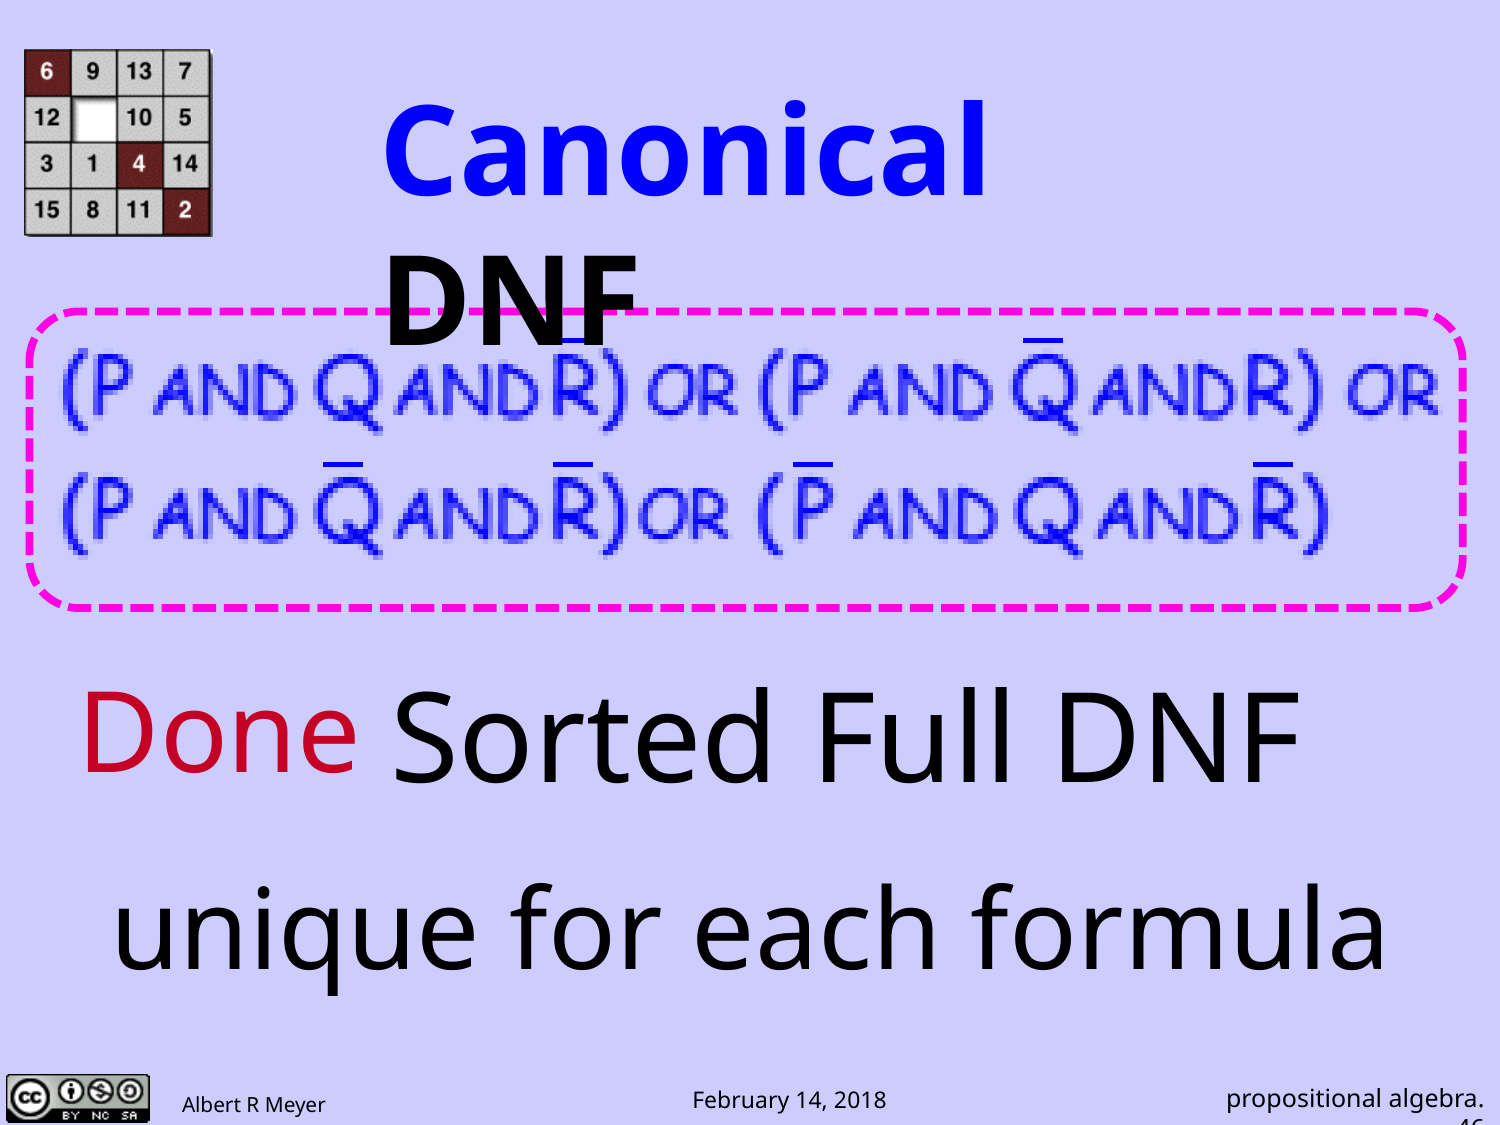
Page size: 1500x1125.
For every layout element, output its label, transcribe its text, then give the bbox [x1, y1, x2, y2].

picture [6, 1074, 150, 1123]
text_box [56, 311, 364, 317]
text_box unique for each formula [95, 850, 1407, 1000]
text_box Done [63, 652, 376, 803]
text_box Sorted Full DNF [374, 632, 1430, 832]
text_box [53, 318, 1448, 571]
text_box Canonical DNF [364, 63, 1278, 317]
text_box [29, 320, 1463, 609]
picture [24, 49, 213, 237]
text_box [1278, 311, 1437, 317]
slide_number propositional algebra.46 [1202, 1074, 1500, 1121]
